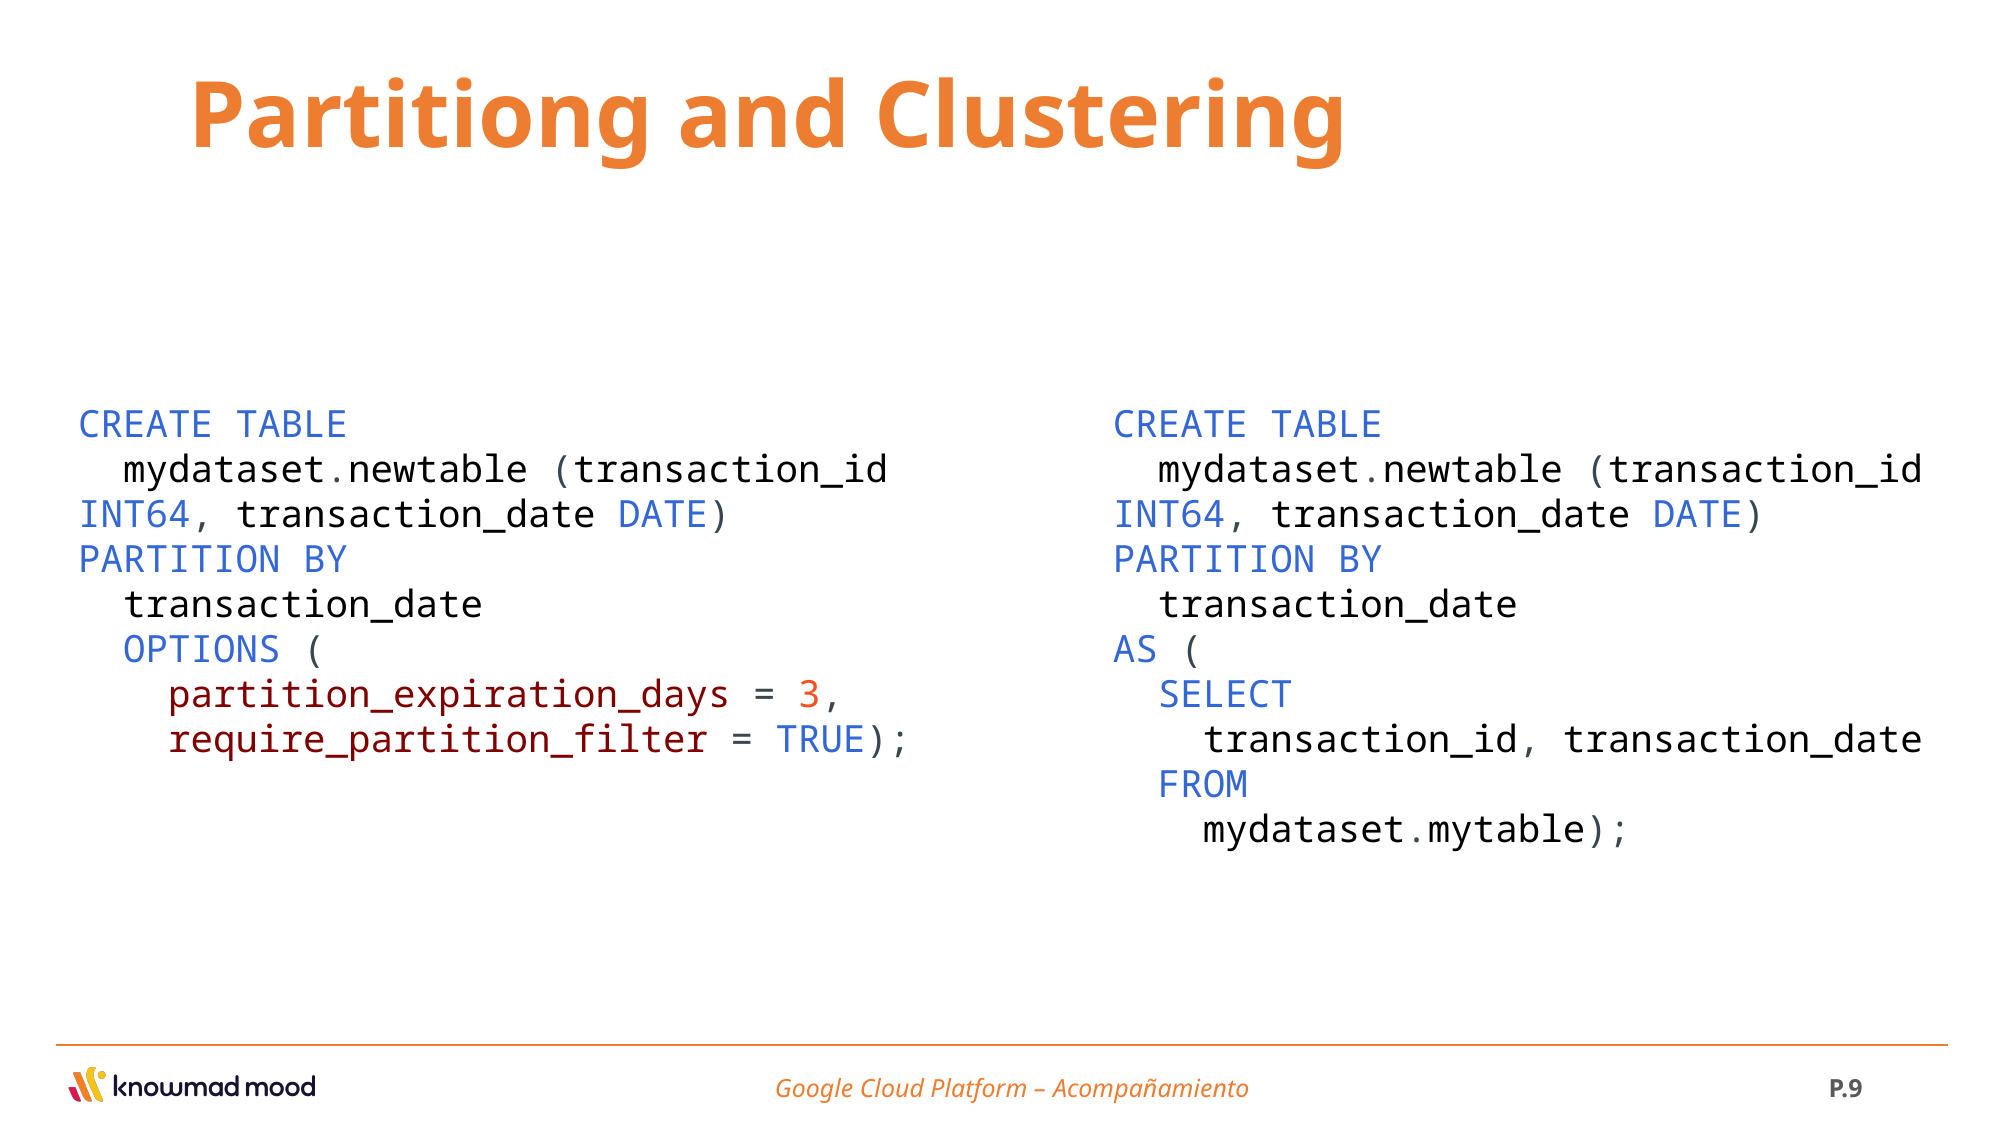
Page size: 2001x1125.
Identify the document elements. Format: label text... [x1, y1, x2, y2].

picture [68, 1067, 315, 1102]
text_box CREATE TABLE mydataset.newtable (transaction_id INT64, transaction_date DATE) PARTITION BY transaction_date OPTIONS ( partition_expiration_days = 3, require_partition_filter = TRUE); [63, 392, 931, 767]
text_box Partitiong and Clustering [173, 33, 1381, 202]
text_box CREATE TABLE mydataset.newtable (transaction_id INT64, transaction_date DATE) PARTITION BY transaction_date AS ( SELECT transaction_id, transaction_date FROM mydataset.mytable); [1098, 392, 2000, 857]
